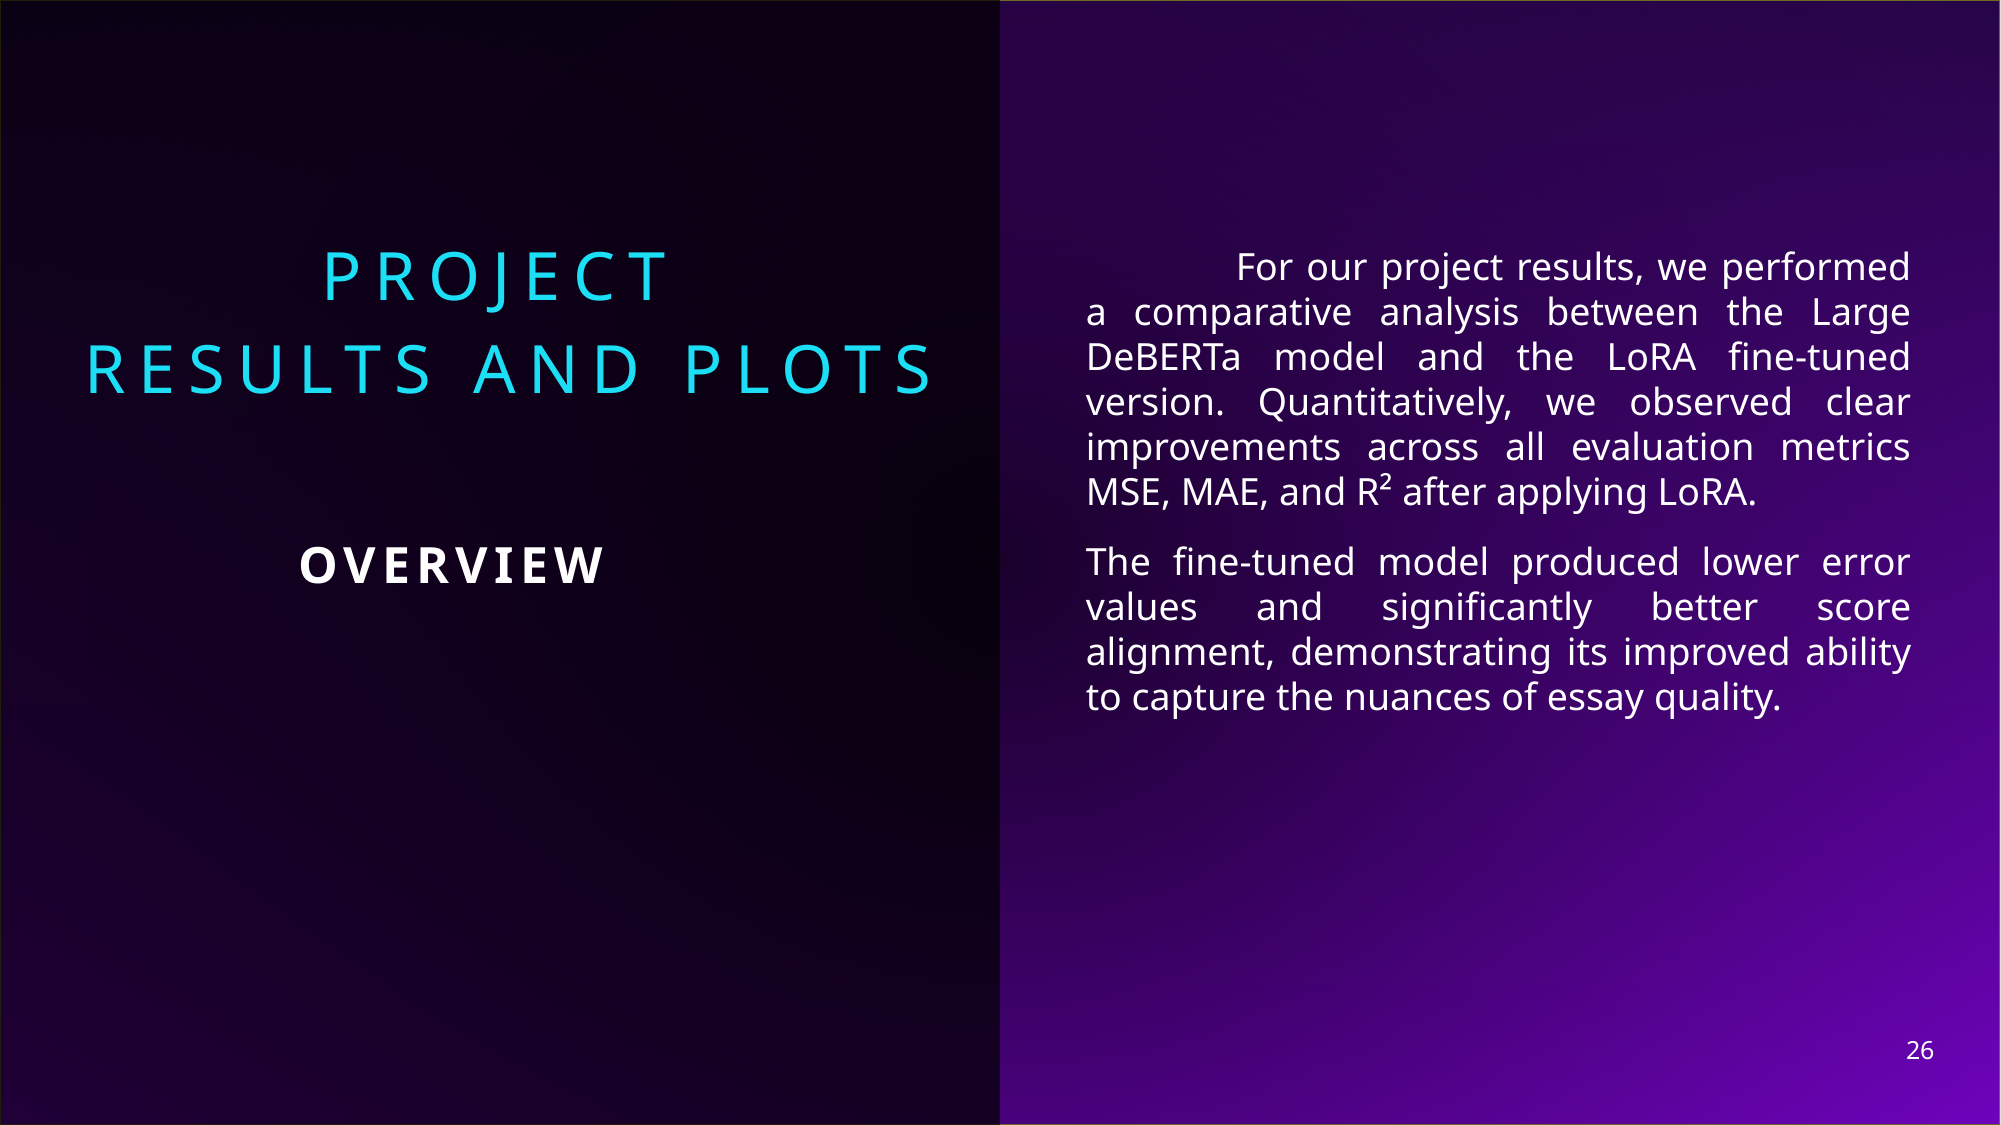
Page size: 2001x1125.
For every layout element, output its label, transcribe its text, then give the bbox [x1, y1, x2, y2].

title Overview [113, 521, 788, 602]
slide_number 26 [1499, 1021, 1950, 1082]
subtitle Project Results and Plots [0, 235, 987, 482]
text_box For our project results, we performed a comparative analysis between the Large DeBERTa model and the LoRA fine-tuned version. Quantitatively, we observed clear improvements across all evaluation metrics MSE, MAE, and R² after applying LoRA. The fine-tuned model produced lower error values and significantly better score alignment, demonstrating its improved ability to capture the nuances of essay quality. [1071, 235, 1927, 726]
